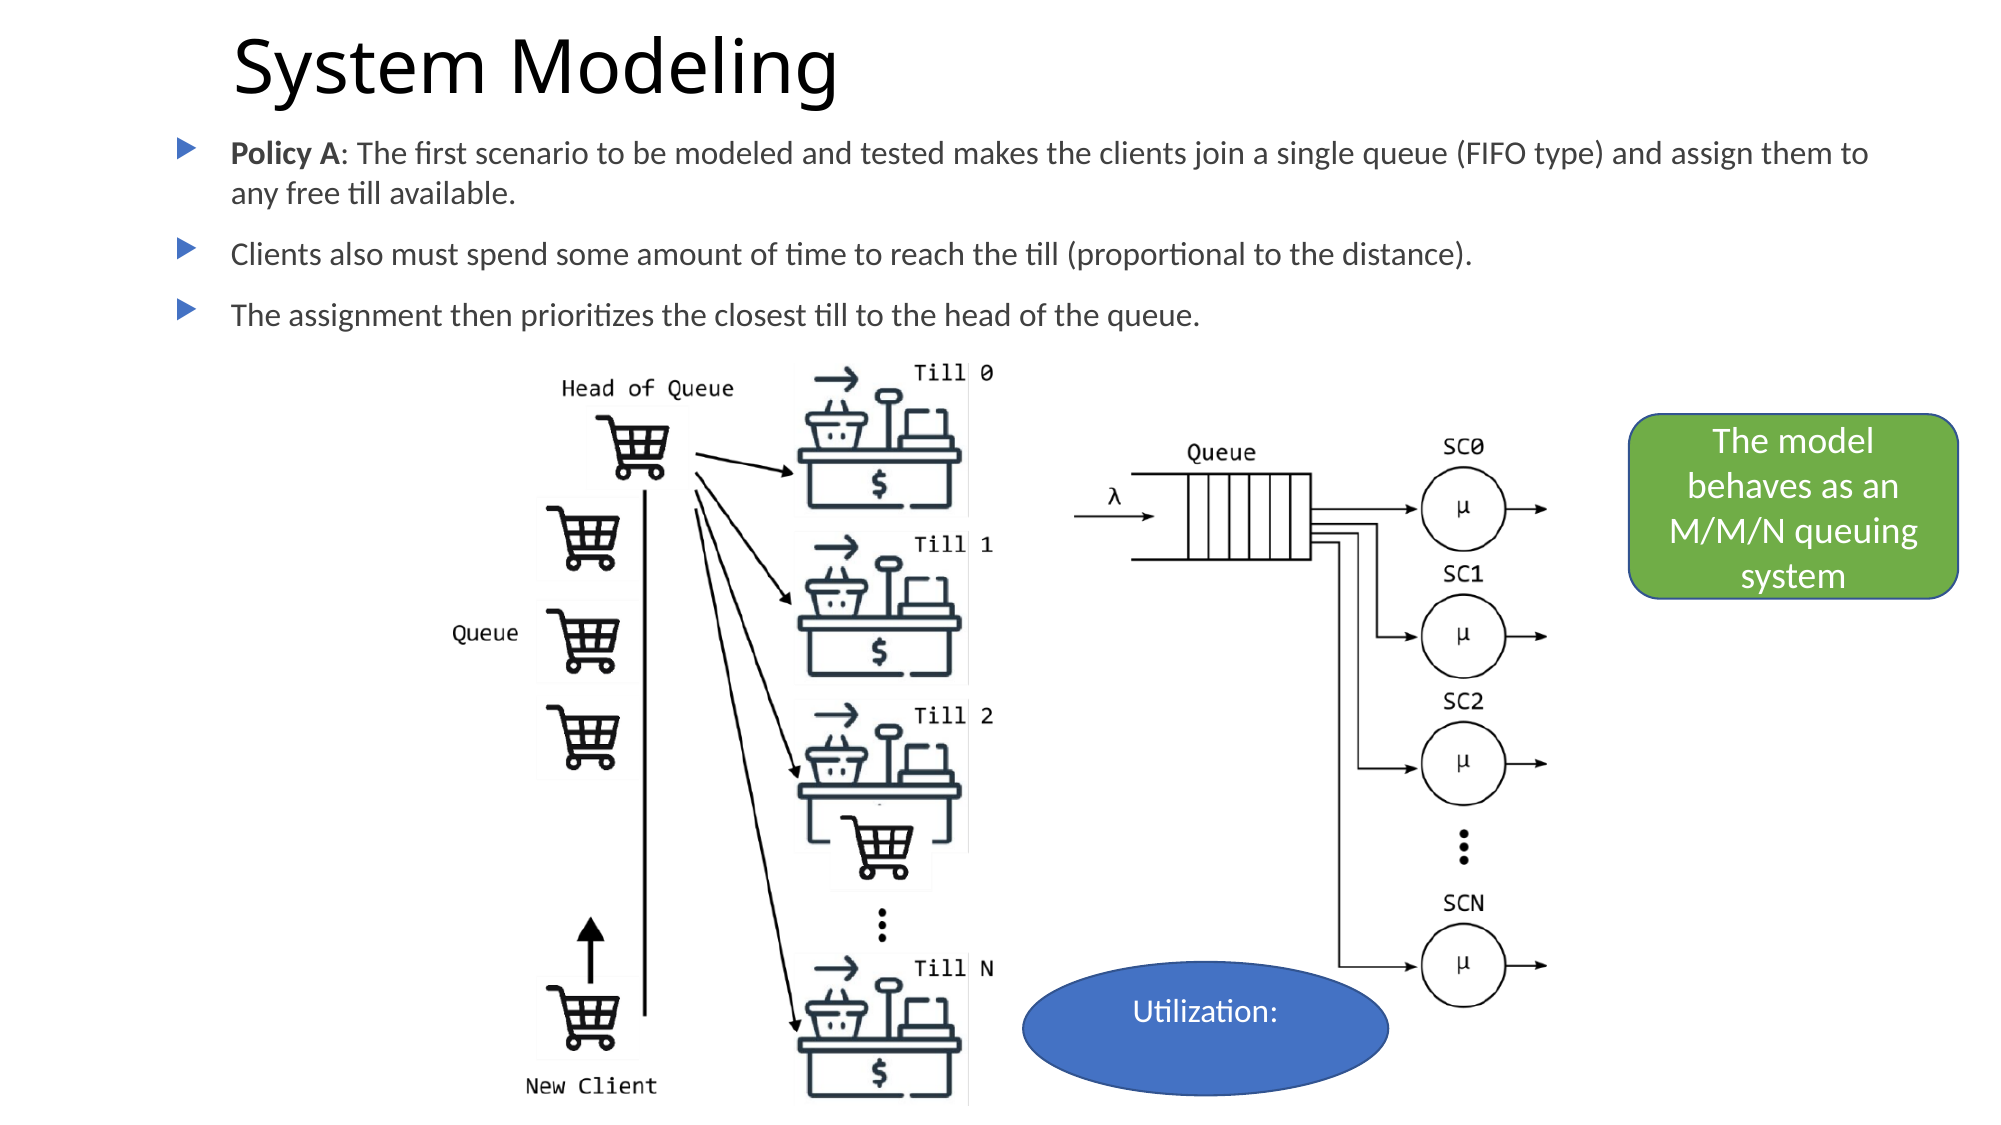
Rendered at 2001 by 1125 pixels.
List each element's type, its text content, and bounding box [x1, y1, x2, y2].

text_box Policy A: The first scenario to be modeled and tested makes the clients join a single queue (FIFO type) and assign them to any free till available. Clients also must spend some amount of time to reach the till (proportional to the distance). The assignment then prioritizes the closest till to the head of the queue. [159, 124, 1887, 364]
picture [453, 363, 1547, 1106]
title System Modeling [218, 3, 1629, 124]
text_box The model behaves as an M/M/N queuing system [1627, 413, 1960, 600]
